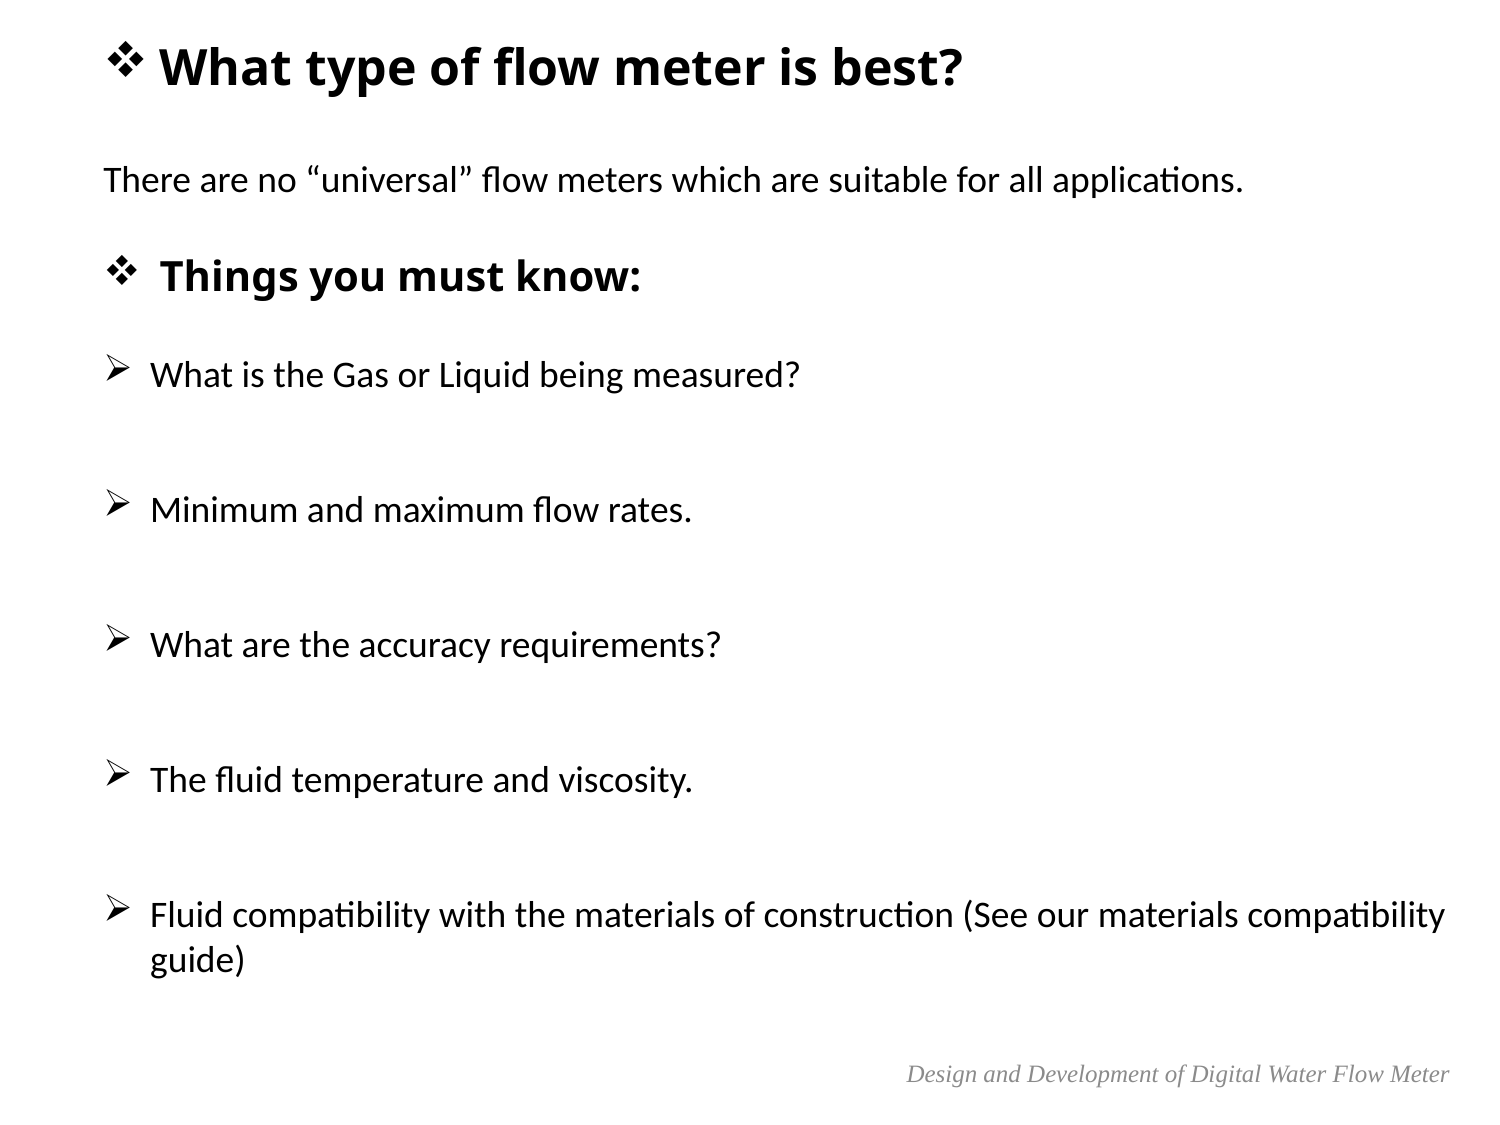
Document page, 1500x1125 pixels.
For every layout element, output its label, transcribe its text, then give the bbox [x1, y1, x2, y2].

text_box What type of flow meter is best? There are no “universal” flow meters which are suitable for all applications. Things you must know: What is the Gas or Liquid being measured? Minimum and maximum flow rates. What are the accuracy requirements? The fluid temperature and viscosity. Fluid compatibility with the materials of construction (See our materials compatibility guide) [88, 27, 1500, 1033]
footer Design and Development of Digital Water Flow Meter [891, 1042, 1485, 1103]
